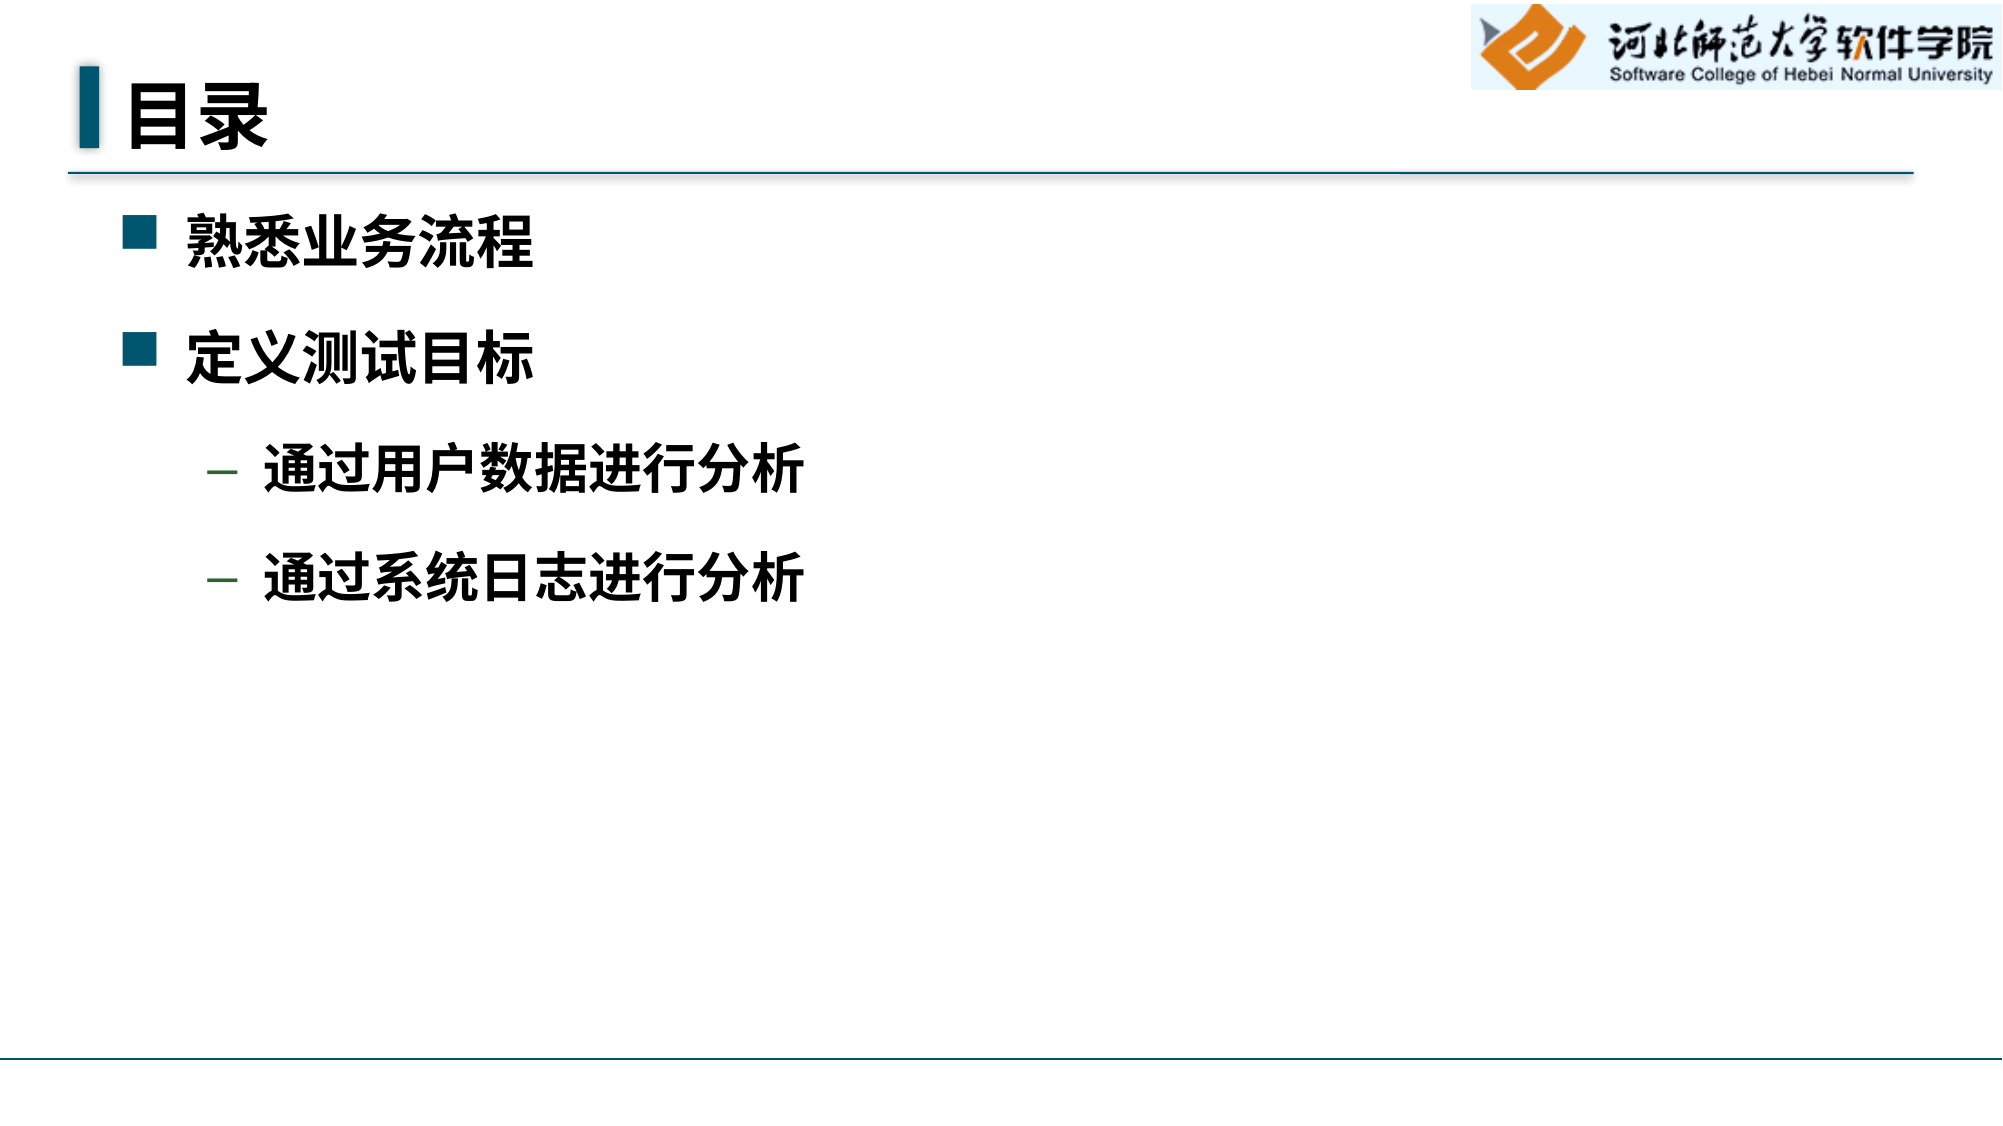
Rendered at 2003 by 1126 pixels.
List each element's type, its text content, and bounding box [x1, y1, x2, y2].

picture [1471, 4, 2002, 90]
title 目录 [103, 66, 1462, 160]
list 熟悉业务流程 定义测试目标 通过用户数据进行分析 通过系统日志进行分析 [99, 160, 1903, 989]
